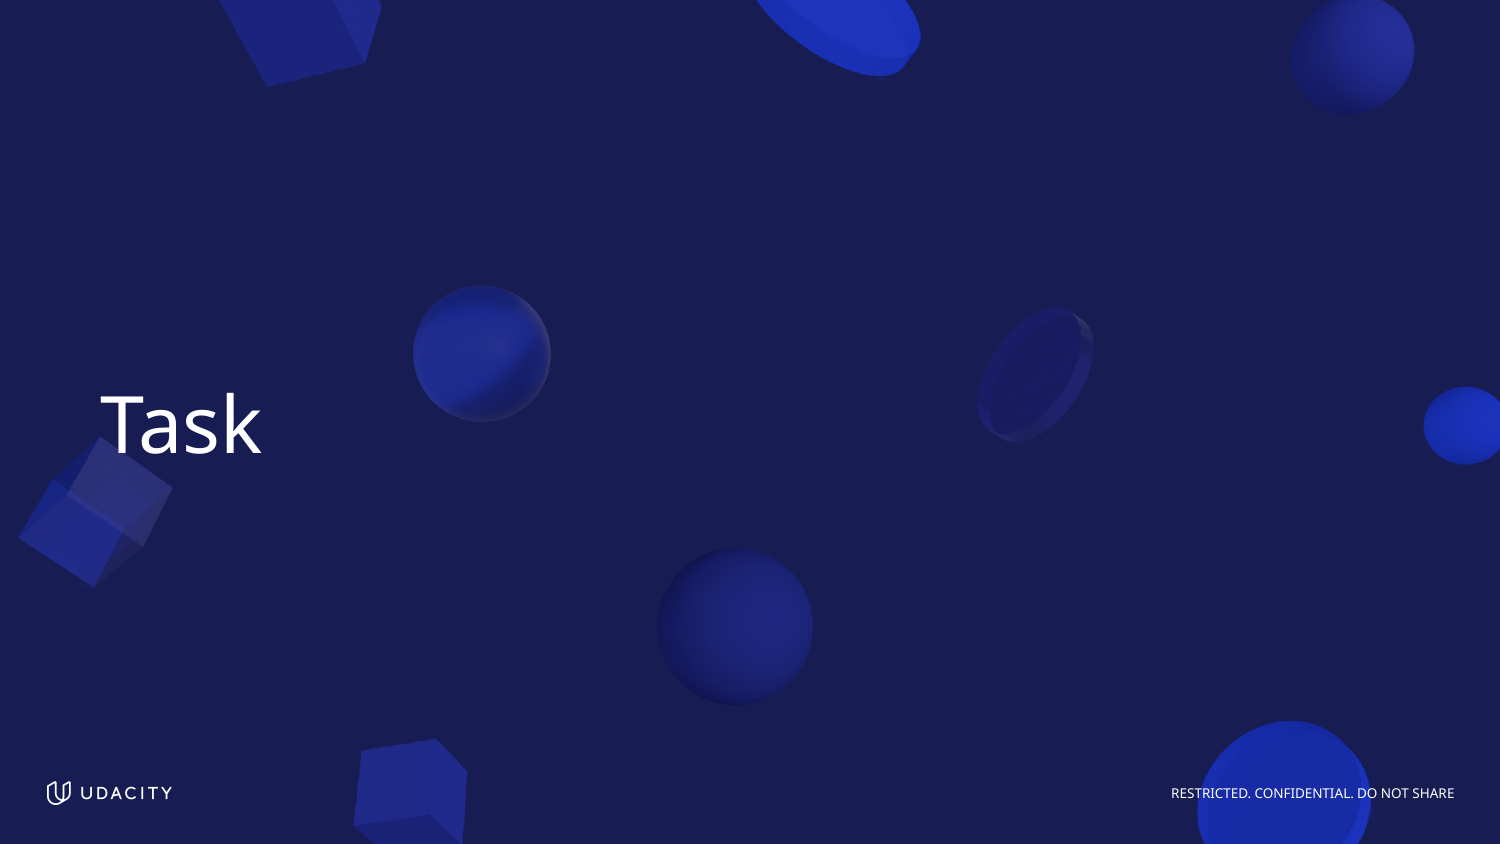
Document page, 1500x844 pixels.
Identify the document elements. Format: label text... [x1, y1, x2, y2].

picture [0, 0, 1500, 844]
title Task [100, 306, 1400, 538]
